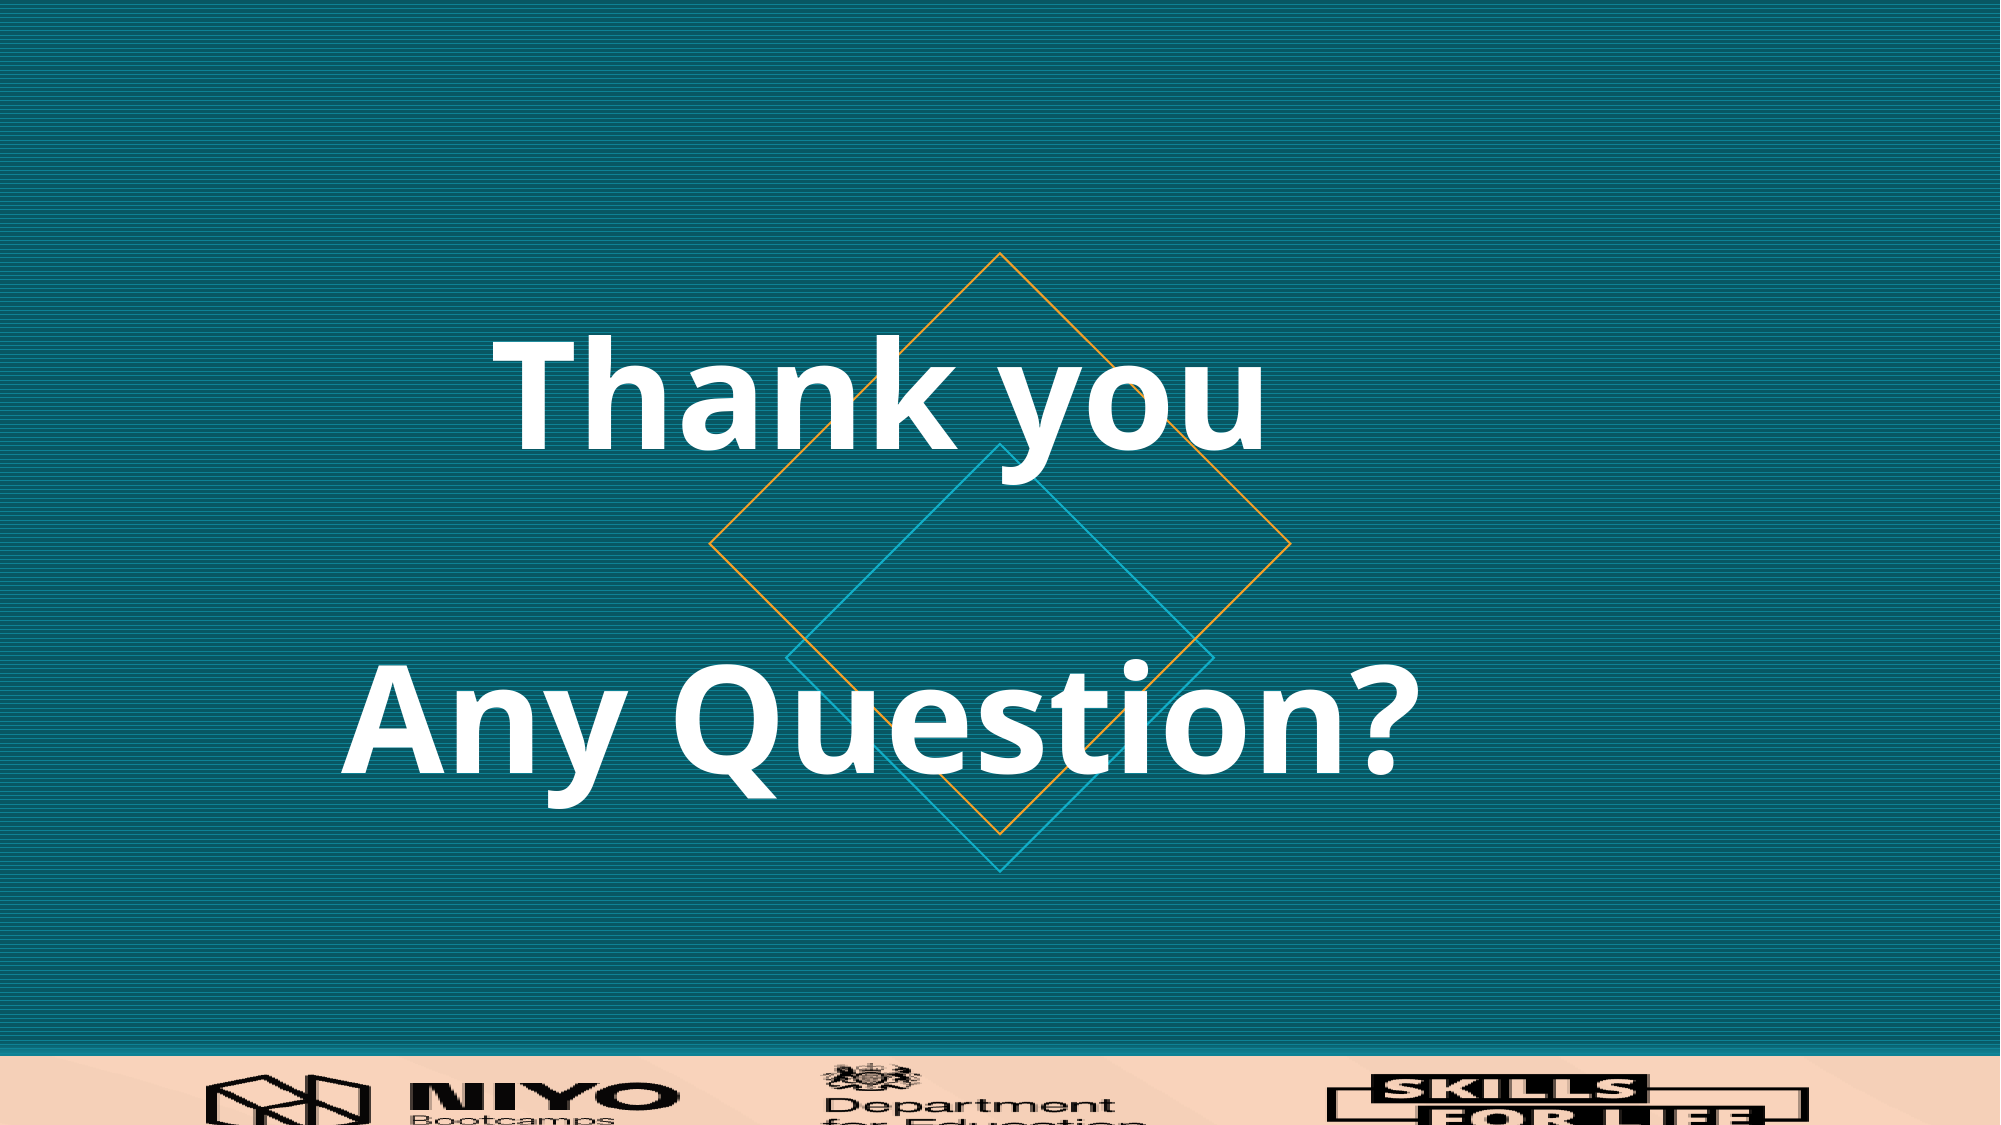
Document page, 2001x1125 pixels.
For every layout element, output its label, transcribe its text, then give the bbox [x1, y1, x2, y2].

title Thank you Any Question? [1291, 319, 1750, 806]
title Thank you Any Question? [14, 319, 709, 806]
picture [0, 1056, 2000, 1125]
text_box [709, 253, 1291, 872]
